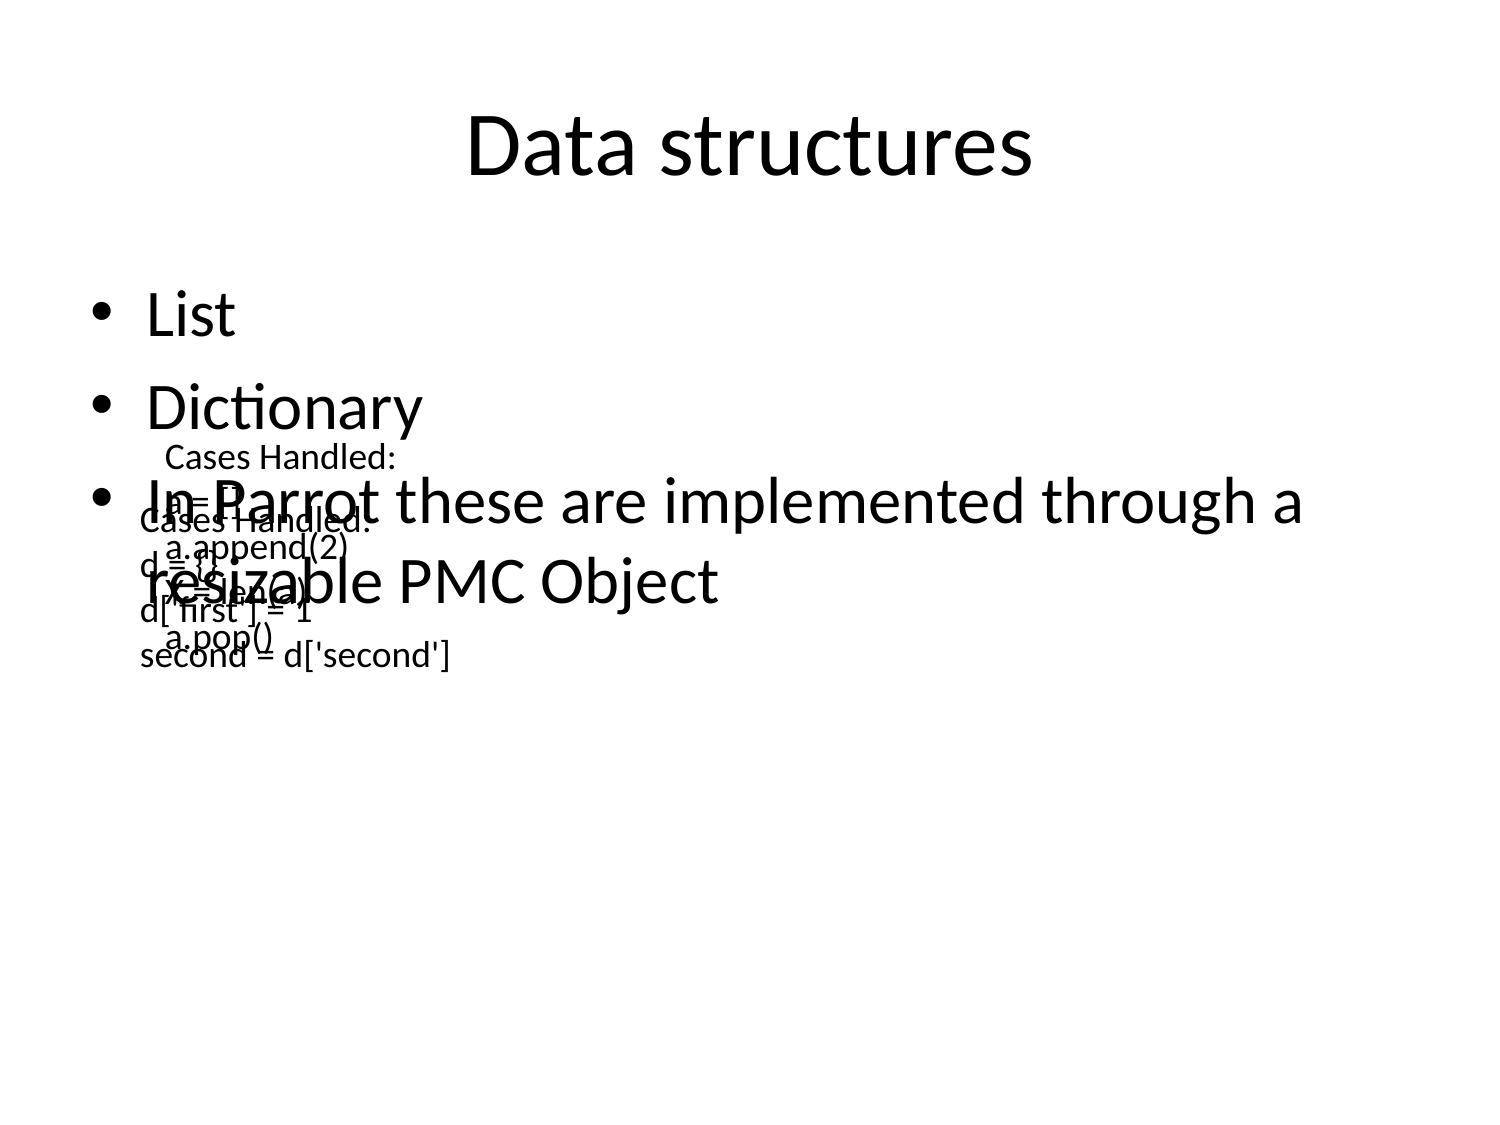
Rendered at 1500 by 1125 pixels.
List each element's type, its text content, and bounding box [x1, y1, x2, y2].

text_box Cases Handled: d = {} d['first'] = 1 second = d['second'] [125, 487, 1425, 683]
title Data structures [75, 45, 1425, 233]
text_box Cases Handled: a = [] a.append(2) X = len(a) a.pop() [150, 424, 1250, 487]
list List Dictionary In Parrot these are implemented through a resizable PMC Object [75, 262, 1425, 1005]
